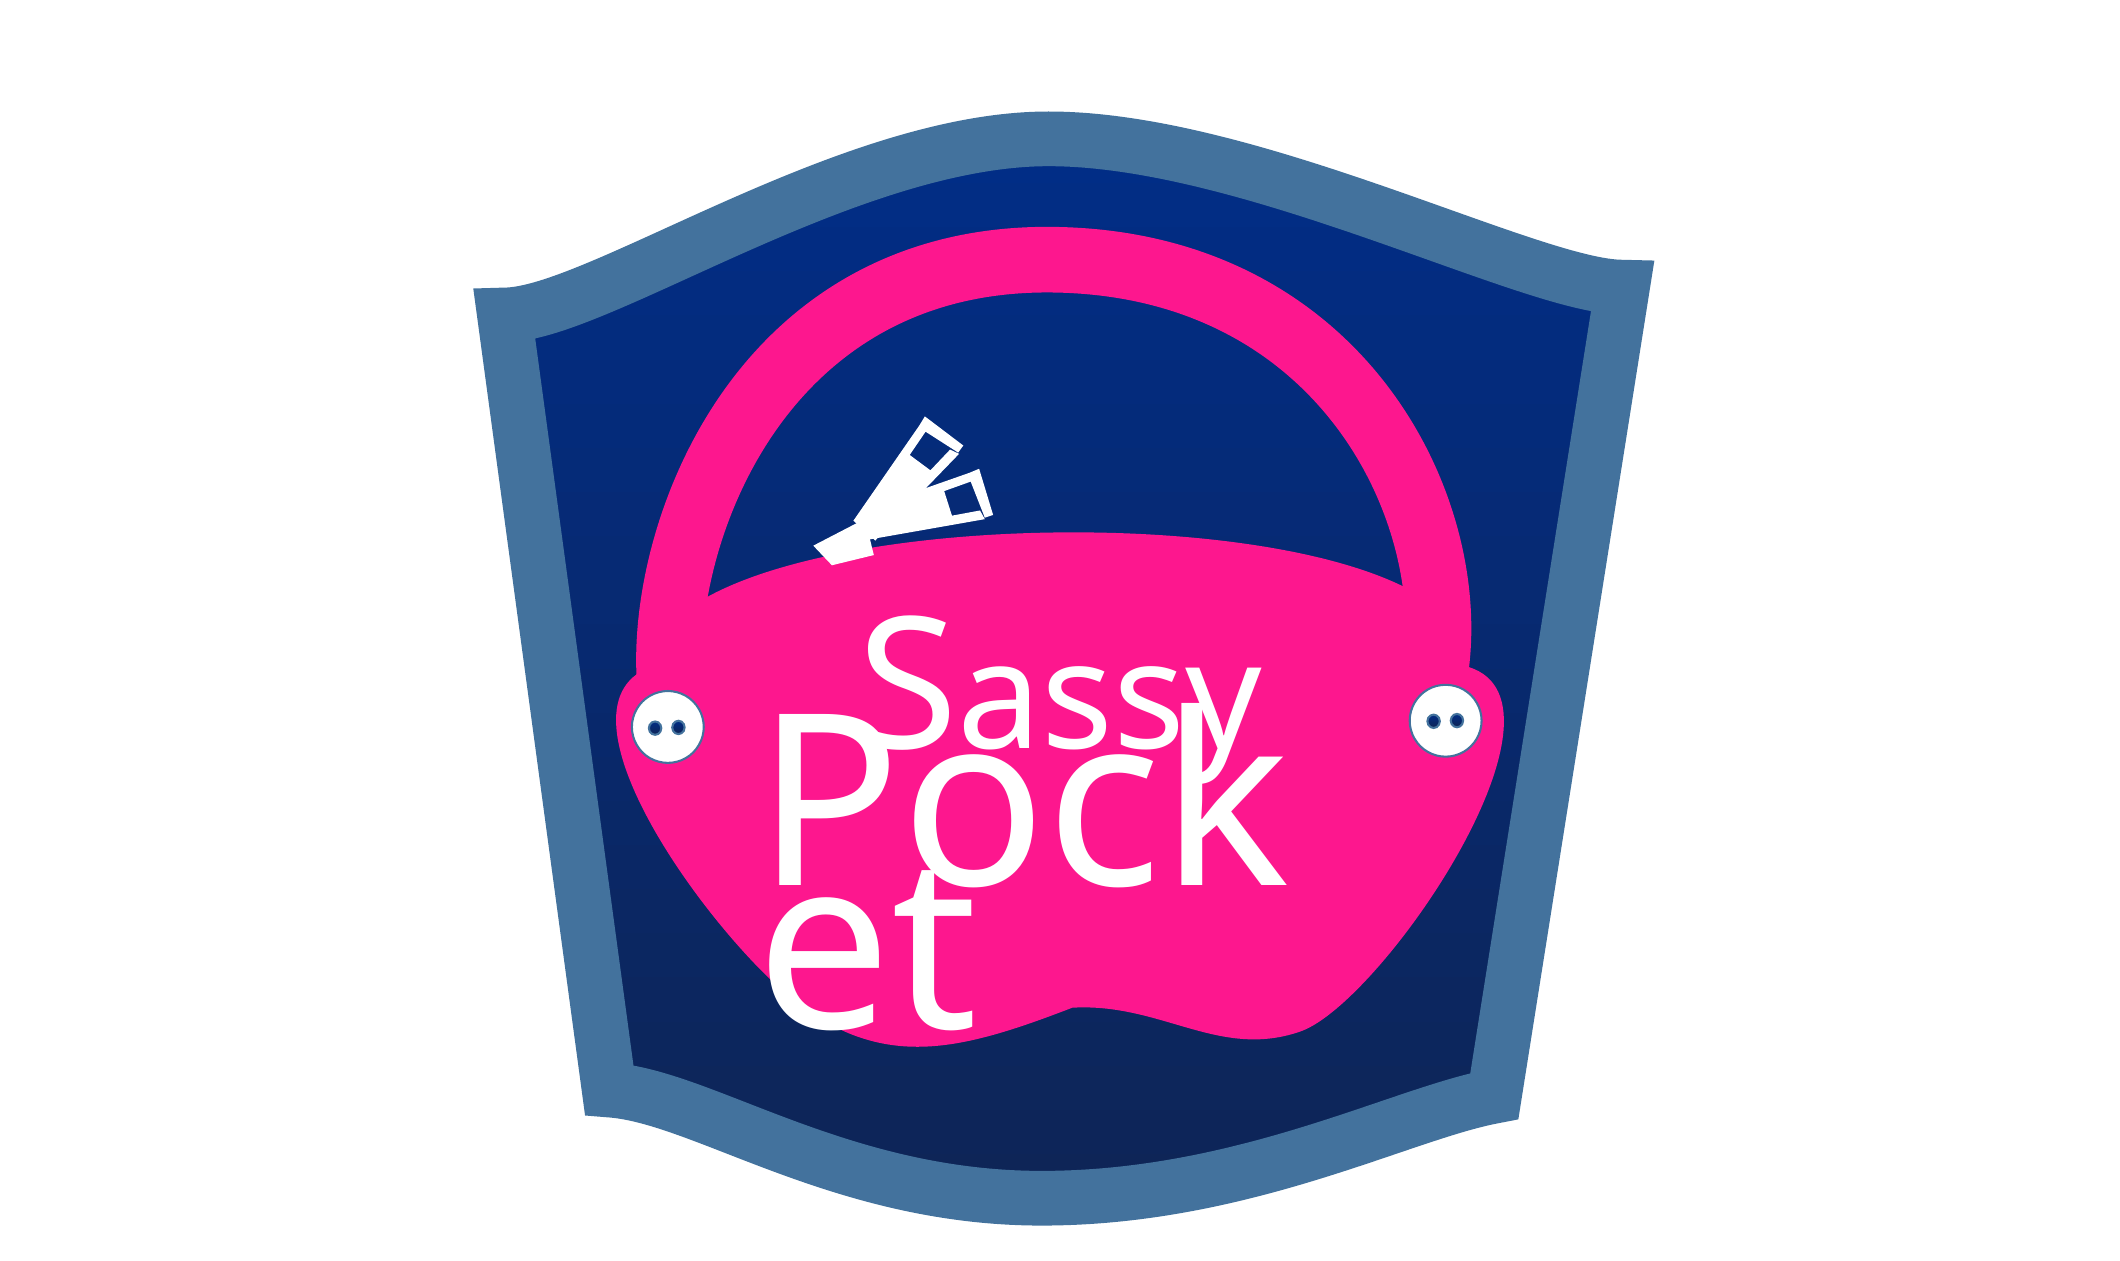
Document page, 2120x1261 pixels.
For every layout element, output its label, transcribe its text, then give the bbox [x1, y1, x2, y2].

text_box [648, 720, 685, 735]
text_box Sassy Pocket [741, 652, 1378, 1066]
text_box [503, 137, 1624, 1200]
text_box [808, 439, 993, 558]
text_box [1408, 683, 1483, 758]
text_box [1427, 713, 1464, 728]
text_box [669, 258, 1439, 622]
text_box [615, 531, 1505, 969]
text_box [630, 689, 705, 764]
